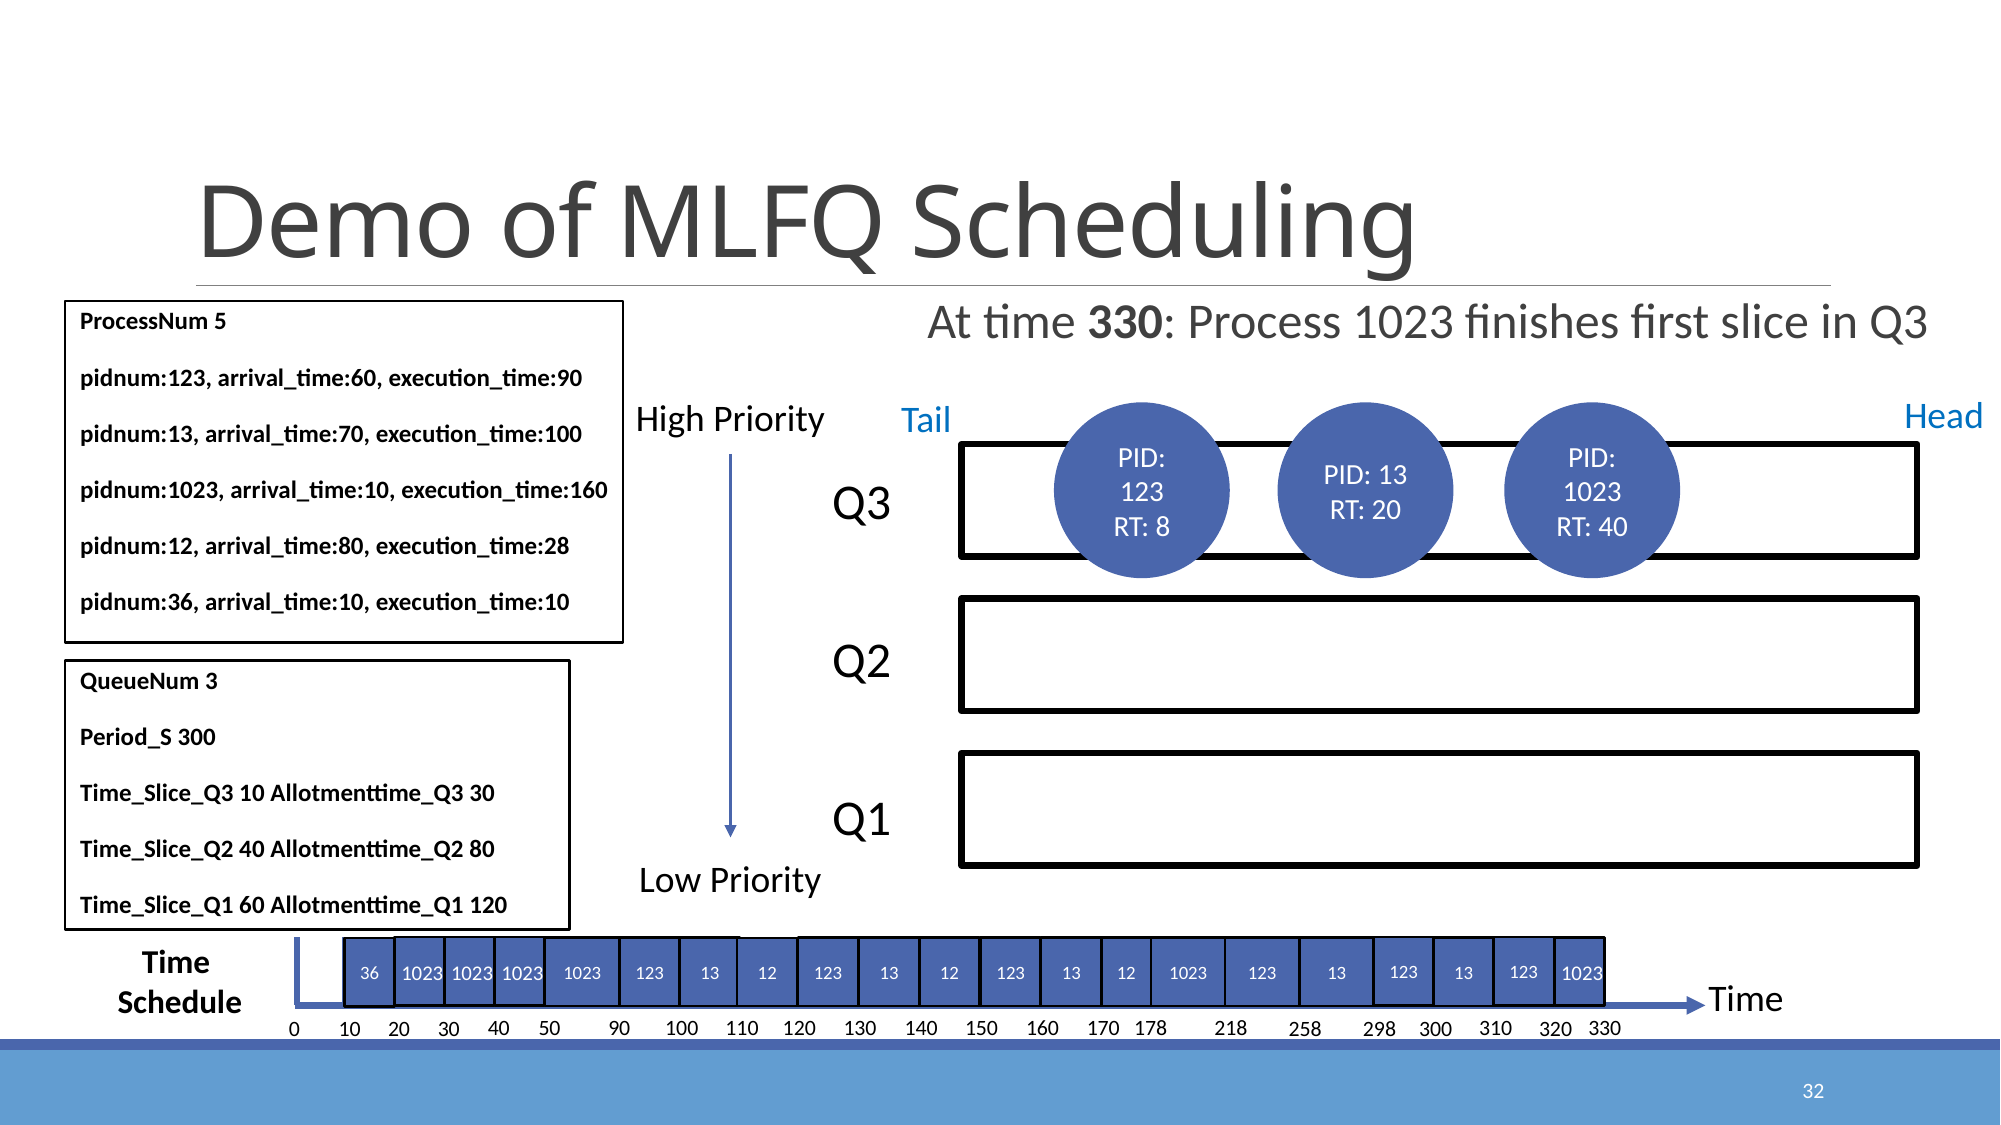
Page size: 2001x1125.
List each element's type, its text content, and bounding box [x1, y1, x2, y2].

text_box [64, 300, 624, 930]
title Demo of MLFQ Scheduling [180, 47, 1830, 285]
slide_number 32 [1624, 1059, 1840, 1120]
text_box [633, 382, 2000, 909]
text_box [101, 932, 1801, 1051]
list At time 330: Process 1023 finishes first slice in Q3 [889, 281, 1990, 380]
